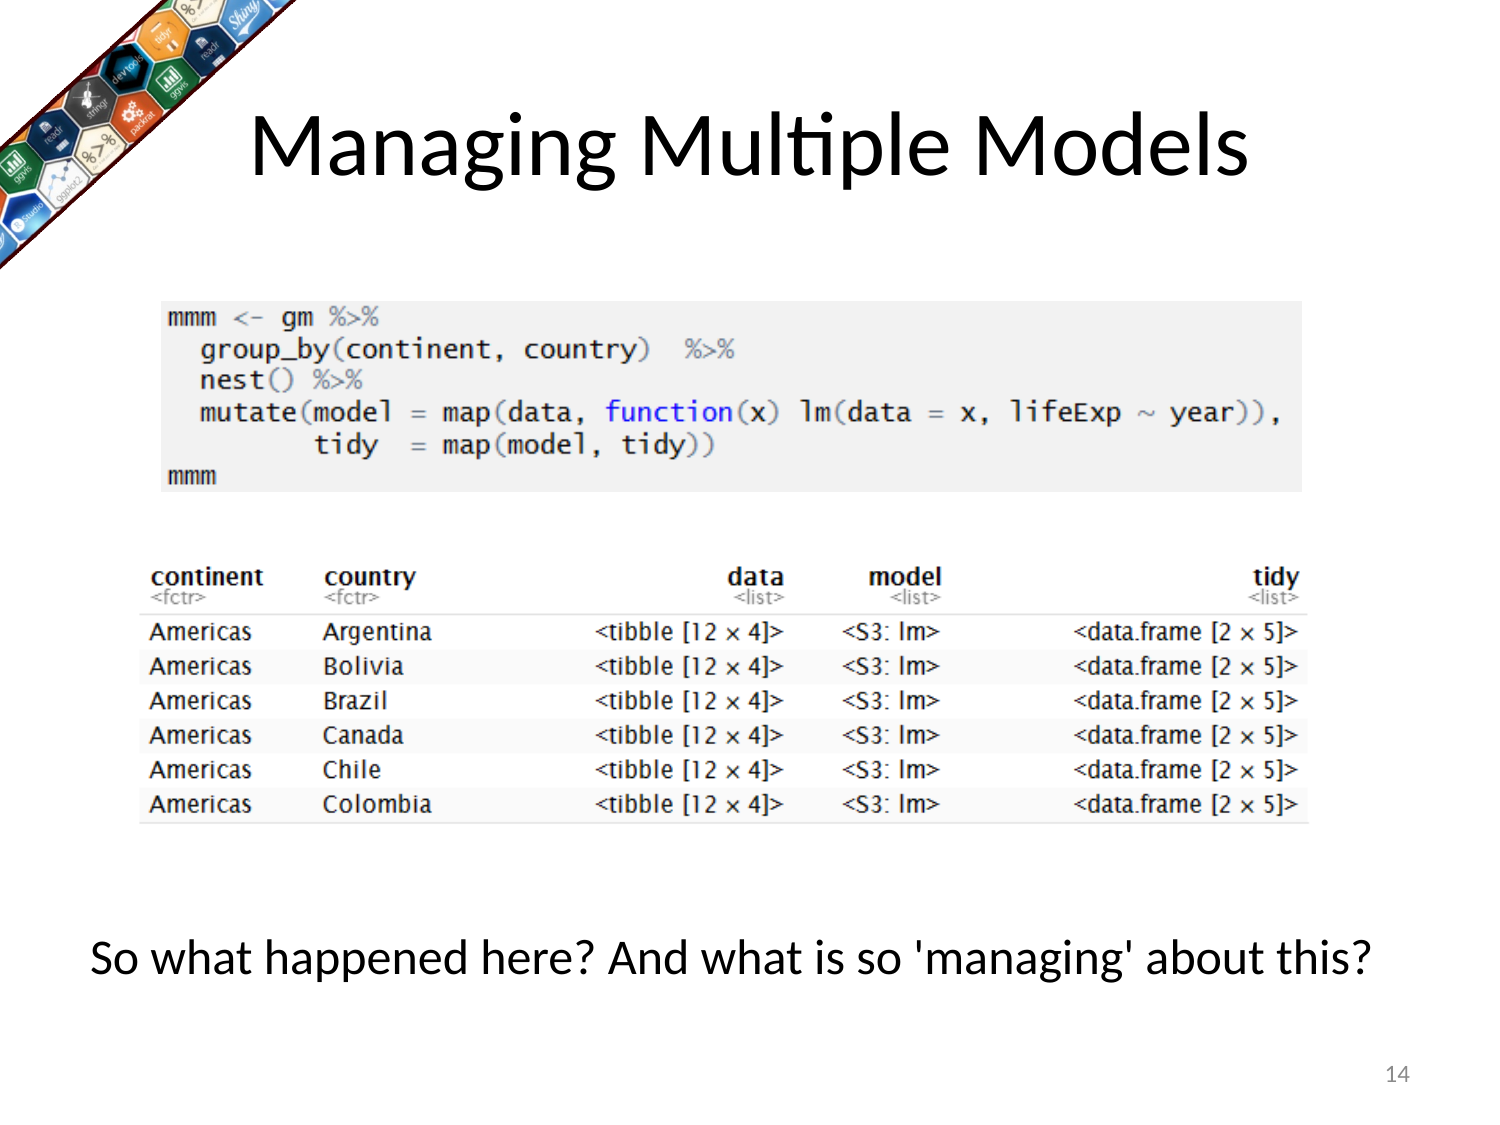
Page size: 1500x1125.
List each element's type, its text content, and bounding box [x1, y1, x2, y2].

title Managing Multiple Models [75, 45, 1425, 233]
picture [135, 558, 1329, 835]
picture [0, 0, 490, 269]
slide_number 14 [1074, 1042, 1425, 1103]
picture [161, 301, 1303, 493]
list So what happened here? And what is so 'managing' about this? [75, 916, 1425, 1076]
